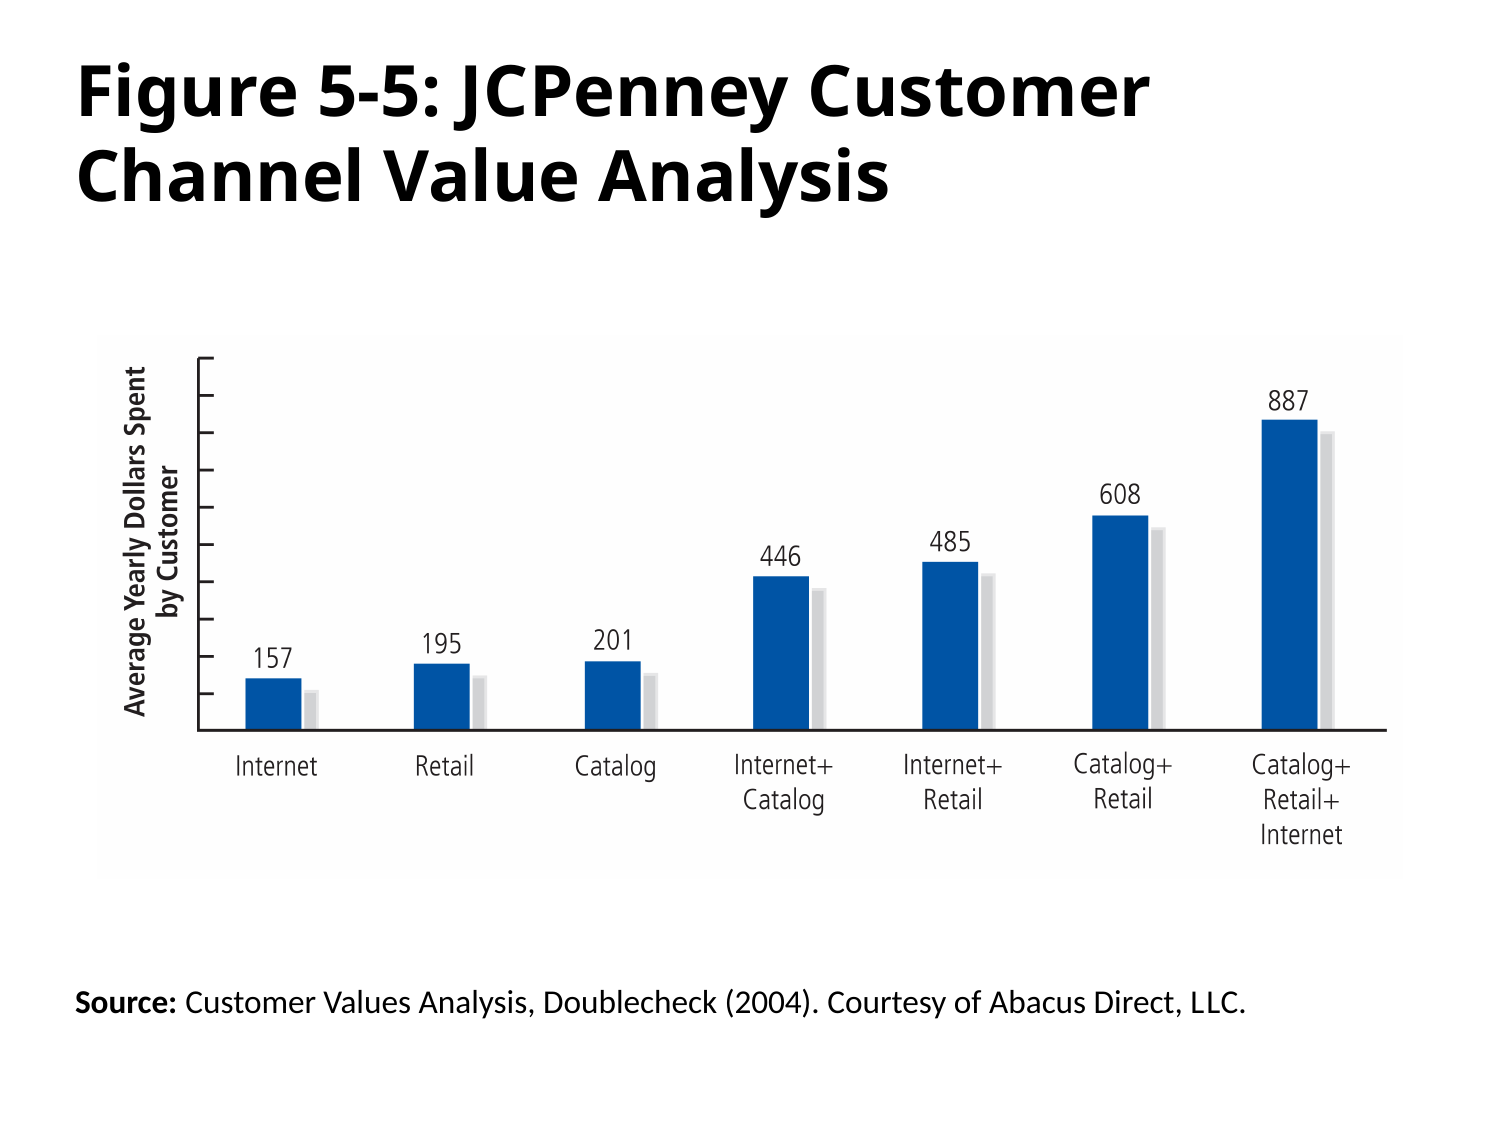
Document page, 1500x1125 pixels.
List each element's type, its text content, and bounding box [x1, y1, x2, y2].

list Source: Customer Values Analysis, Doublecheck (2004). Courtesy of Abacus Direct, L L C. [75, 984, 1448, 1034]
title Figure 5-5: J C Penney Customer Channel Value Analysis [75, 35, 1425, 216]
picture [97, 335, 1403, 879]
